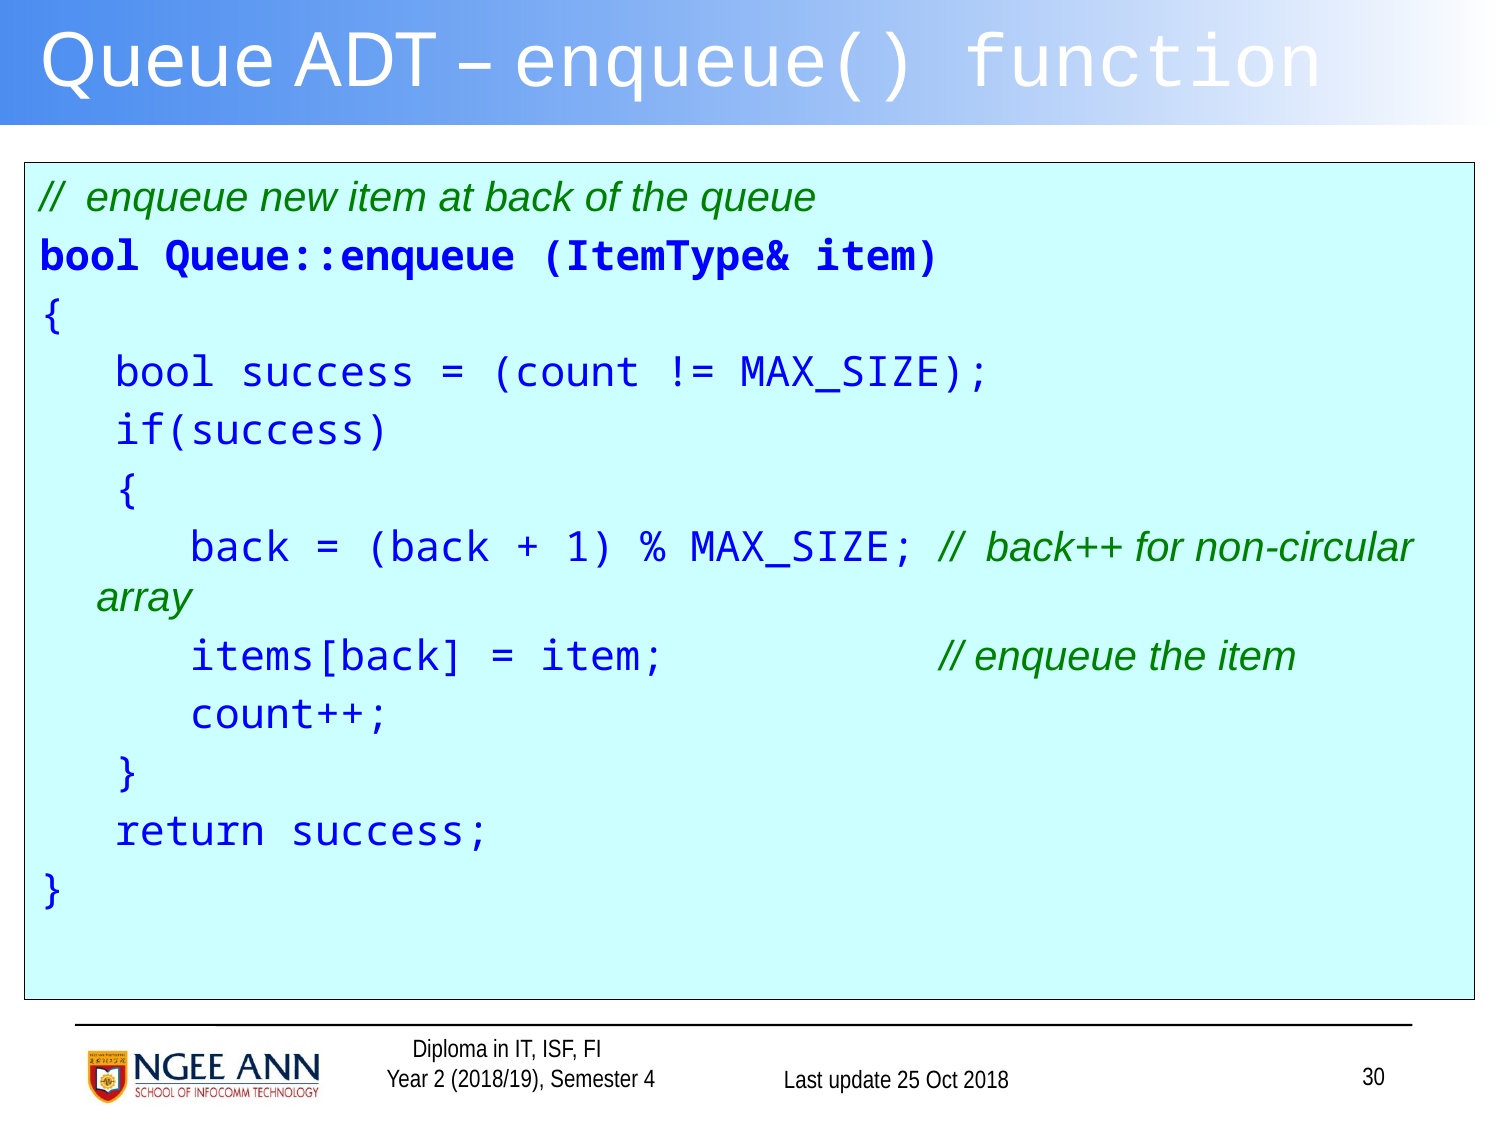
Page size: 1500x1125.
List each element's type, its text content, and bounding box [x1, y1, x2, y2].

picture [62, 1028, 344, 1125]
title Queue ADT – enqueue() function [23, 0, 1500, 115]
list // enqueue new item at back of the queue bool Queue::enqueue (ItemType& item) { bool success = (count != MAX_SIZE); if(success) { back = (back + 1) % MAX_SIZE; // back++ for non-circular array items[back] = item; // enqueue the item count++; } return success; } [24, 162, 1475, 1000]
